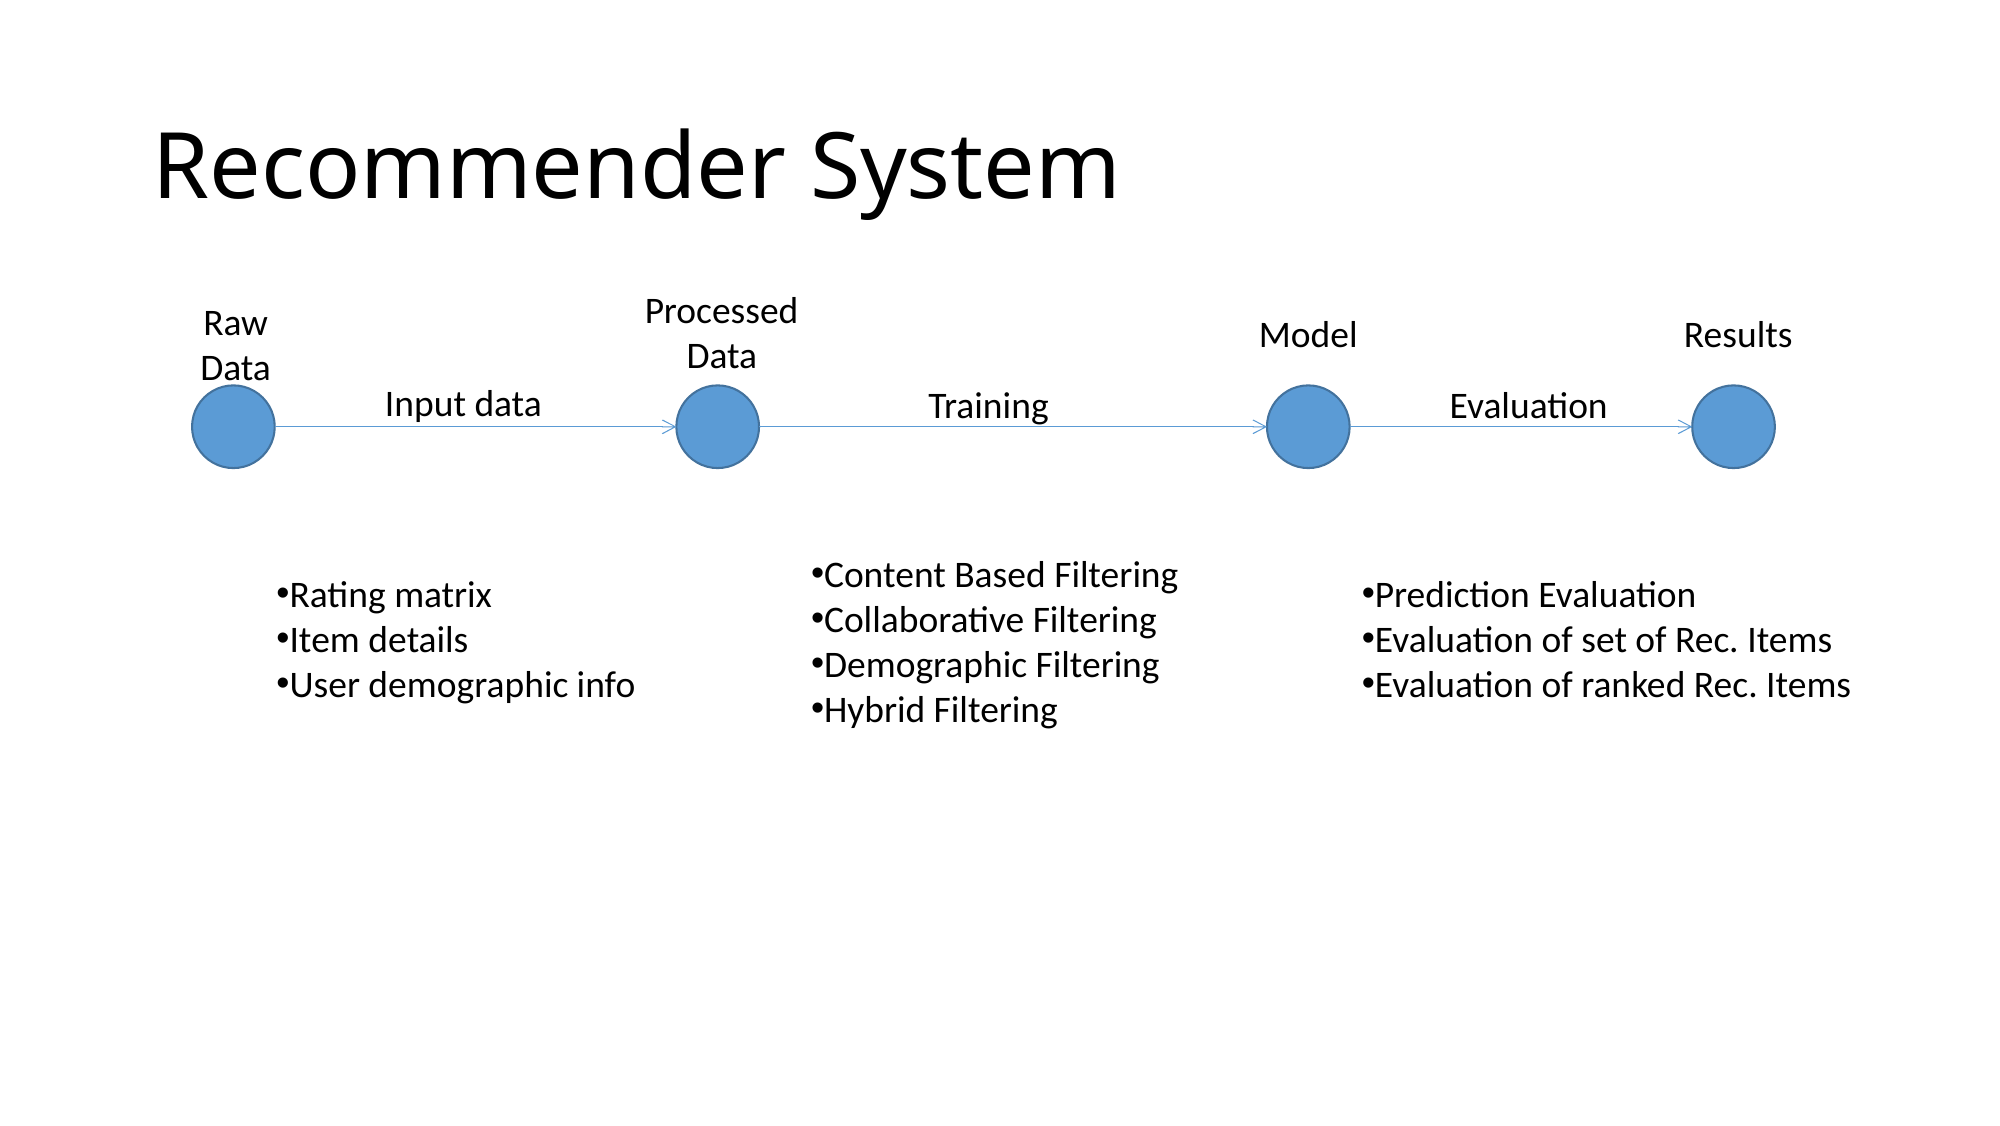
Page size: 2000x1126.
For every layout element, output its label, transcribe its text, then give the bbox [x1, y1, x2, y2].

text_box Evaluation [1434, 427, 1623, 434]
text_box Raw Data [185, 290, 286, 396]
text_box Results [1669, 302, 1808, 363]
text_box Content Based Filtering Collaborative Filtering Demographic Filtering Hybrid Filtering [796, 542, 1194, 738]
text_box [675, 384, 761, 470]
text_box Training [913, 427, 1064, 434]
text_box Rating matrix Item details User demographic info [261, 562, 651, 713]
text_box Model [1244, 302, 1373, 363]
text_box Processed Data [630, 279, 814, 384]
text_box [191, 396, 276, 470]
text_box Input data [370, 427, 558, 432]
text_box [1691, 384, 1776, 470]
text_box Evaluation [1434, 373, 1623, 426]
title Recommender System [137, 59, 1863, 278]
text_box Training [913, 373, 1064, 426]
text_box Input data [370, 372, 558, 426]
text_box Prediction Evaluation Evaluation of set of Rec. Items Evaluation of ranked Rec. Items [1347, 562, 1867, 713]
text_box [1266, 384, 1351, 470]
